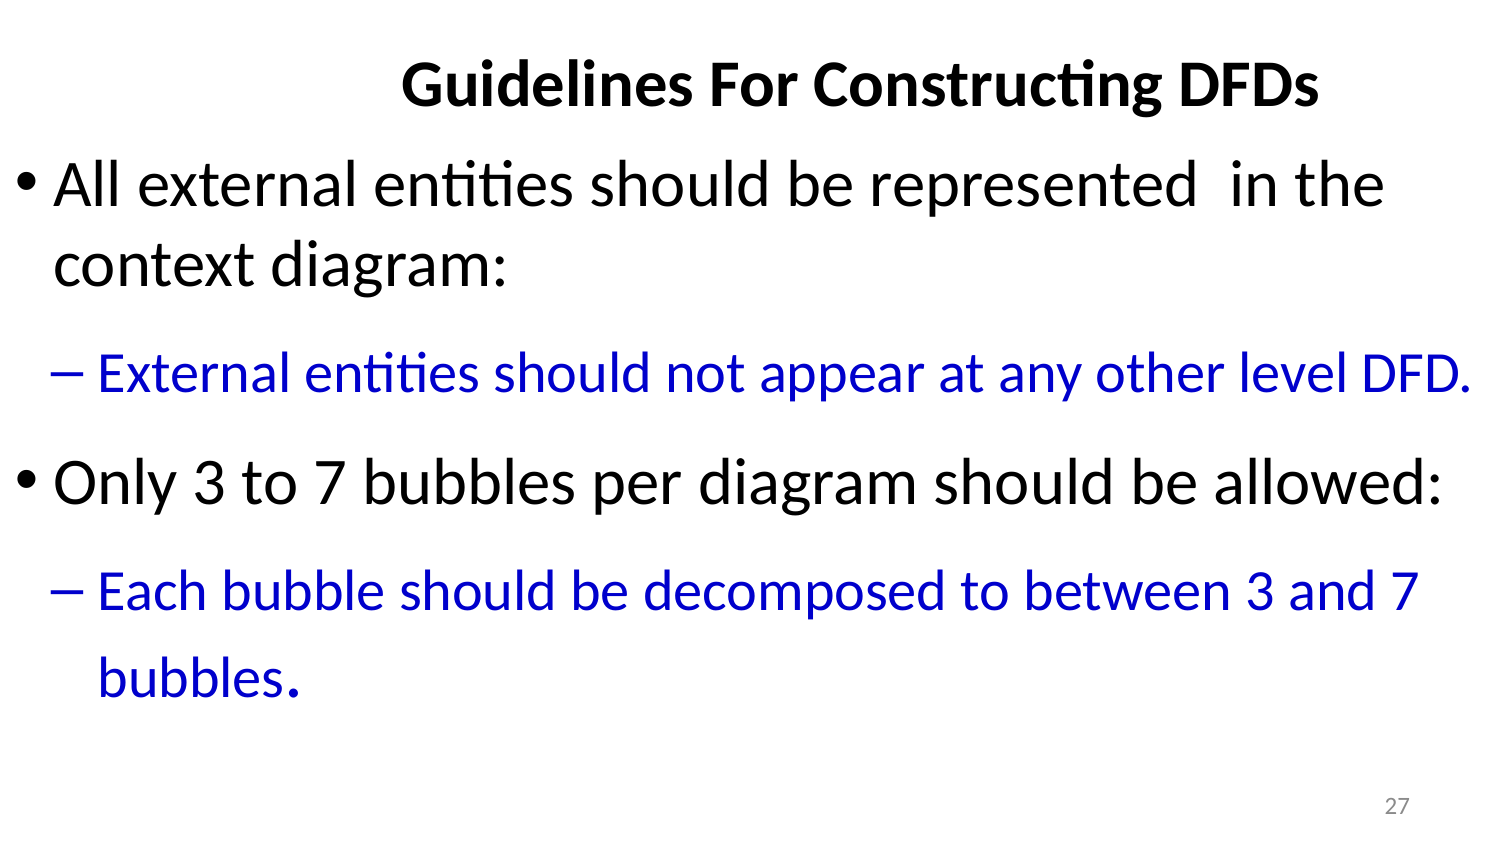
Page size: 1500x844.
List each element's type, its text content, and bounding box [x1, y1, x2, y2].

title Guidelines For Constructing DFDs [198, 0, 1500, 161]
slide_number 27 [1074, 782, 1425, 827]
list All external entities should be represented in the context diagram: External entities should not appear at any other level DFD. Only 3 to 7 bubbles per diagram should be allowed: Each bubble should be decomposed to between 3 and 7 bubbles. [12, 134, 1488, 701]
